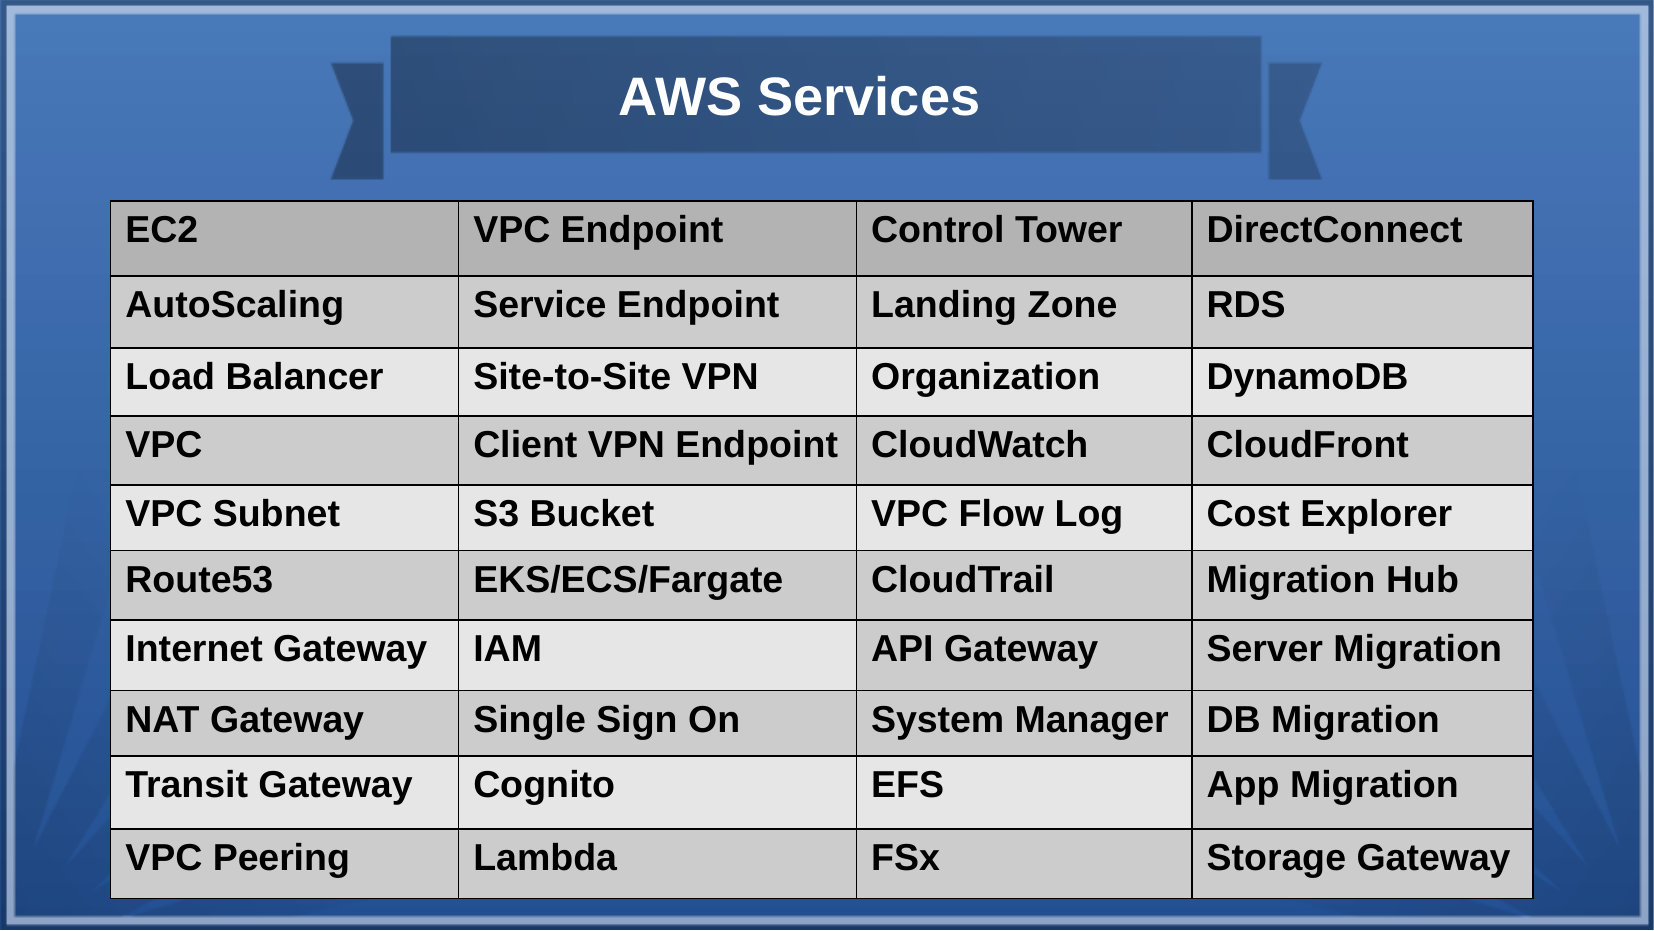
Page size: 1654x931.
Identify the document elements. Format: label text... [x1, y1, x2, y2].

table_header VPC Endpoint [459, 202, 856, 275]
table_cell DynamoDB [1193, 349, 1532, 415]
table_cell Lambda [459, 830, 856, 898]
table_header DirectConnect [1193, 202, 1532, 275]
table_cell NAT Gateway [111, 691, 458, 755]
table_cell Landing Zone [857, 277, 1191, 347]
table_cell Service Endpoint [459, 277, 856, 347]
table_cell VPC Subnet [111, 486, 458, 550]
text_box AWS Services [603, 54, 1009, 138]
text_box [410, 45, 1230, 144]
table_cell VPC Peering [111, 830, 458, 898]
table_cell Client VPN Endpoint [459, 417, 856, 484]
table_cell Cognito [459, 757, 856, 828]
table_cell EKS/ECS/Fargate [459, 551, 856, 619]
table_cell EFS [857, 757, 1191, 828]
table_cell System Manager [857, 691, 1191, 755]
table_cell Organization [857, 349, 1191, 415]
table_cell API Gateway [857, 621, 1191, 690]
table_cell Internet Gateway [111, 621, 458, 690]
table_header Control Tower [857, 202, 1191, 275]
table_cell S3 Bucket [459, 486, 856, 550]
table_cell VPC Flow Log [857, 486, 1191, 550]
table_cell FSx [857, 830, 1191, 898]
table_cell Migration Hub [1193, 551, 1532, 619]
table_cell Transit Gateway [111, 757, 458, 828]
table_cell CloudTrail [857, 551, 1191, 619]
table_cell DB Migration [1193, 691, 1532, 755]
table_cell CloudFront [1193, 417, 1532, 484]
table_cell Single Sign On [459, 691, 856, 755]
table_cell RDS [1193, 277, 1532, 347]
table_cell Site-to-Site VPN [459, 349, 856, 415]
table_cell VPC [111, 417, 458, 484]
table_cell App Migration [1193, 757, 1532, 828]
table_cell Server Migration [1193, 621, 1532, 690]
table_header EC2 [111, 202, 458, 275]
table_cell Cost Explorer [1193, 486, 1532, 550]
picture [0, 0, 1654, 930]
table_cell CloudWatch [857, 417, 1191, 484]
table_cell AutoScaling [111, 277, 458, 347]
table_cell Load Balancer [111, 349, 458, 415]
table_cell IAM [459, 621, 856, 690]
table_cell Route53 [111, 551, 458, 619]
table_cell Storage Gateway [1193, 830, 1532, 898]
